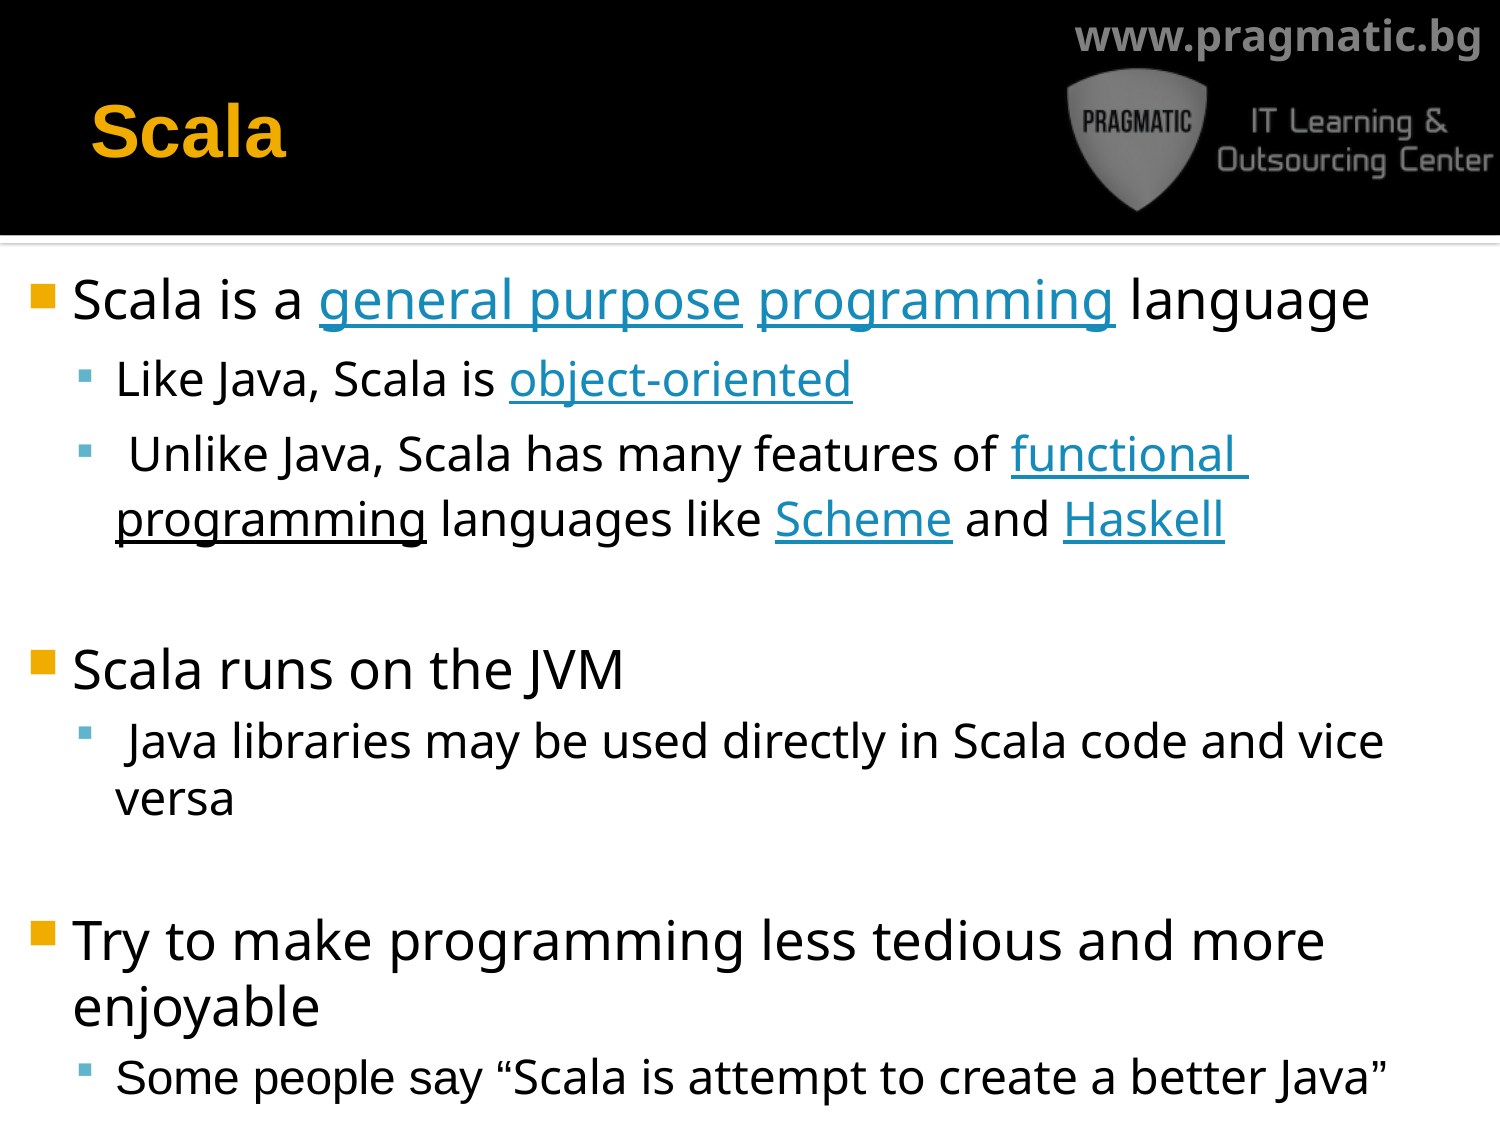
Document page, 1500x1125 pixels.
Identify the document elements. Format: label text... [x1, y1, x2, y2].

picture [1100, 62, 1500, 217]
title Scala [75, 24, 1100, 231]
list Scala is a general purpose programming language Like Java, Scala is object-oriented Unlike Java, Scala has many features of functional programming languages like Scheme and Haskell Scala runs on the JVM Java libraries may be used directly in Scala code and vice versa Try to make programming less tedious and more enjoyable Some people say “Scala is attempt to create a better Java” [0, 249, 1500, 1125]
